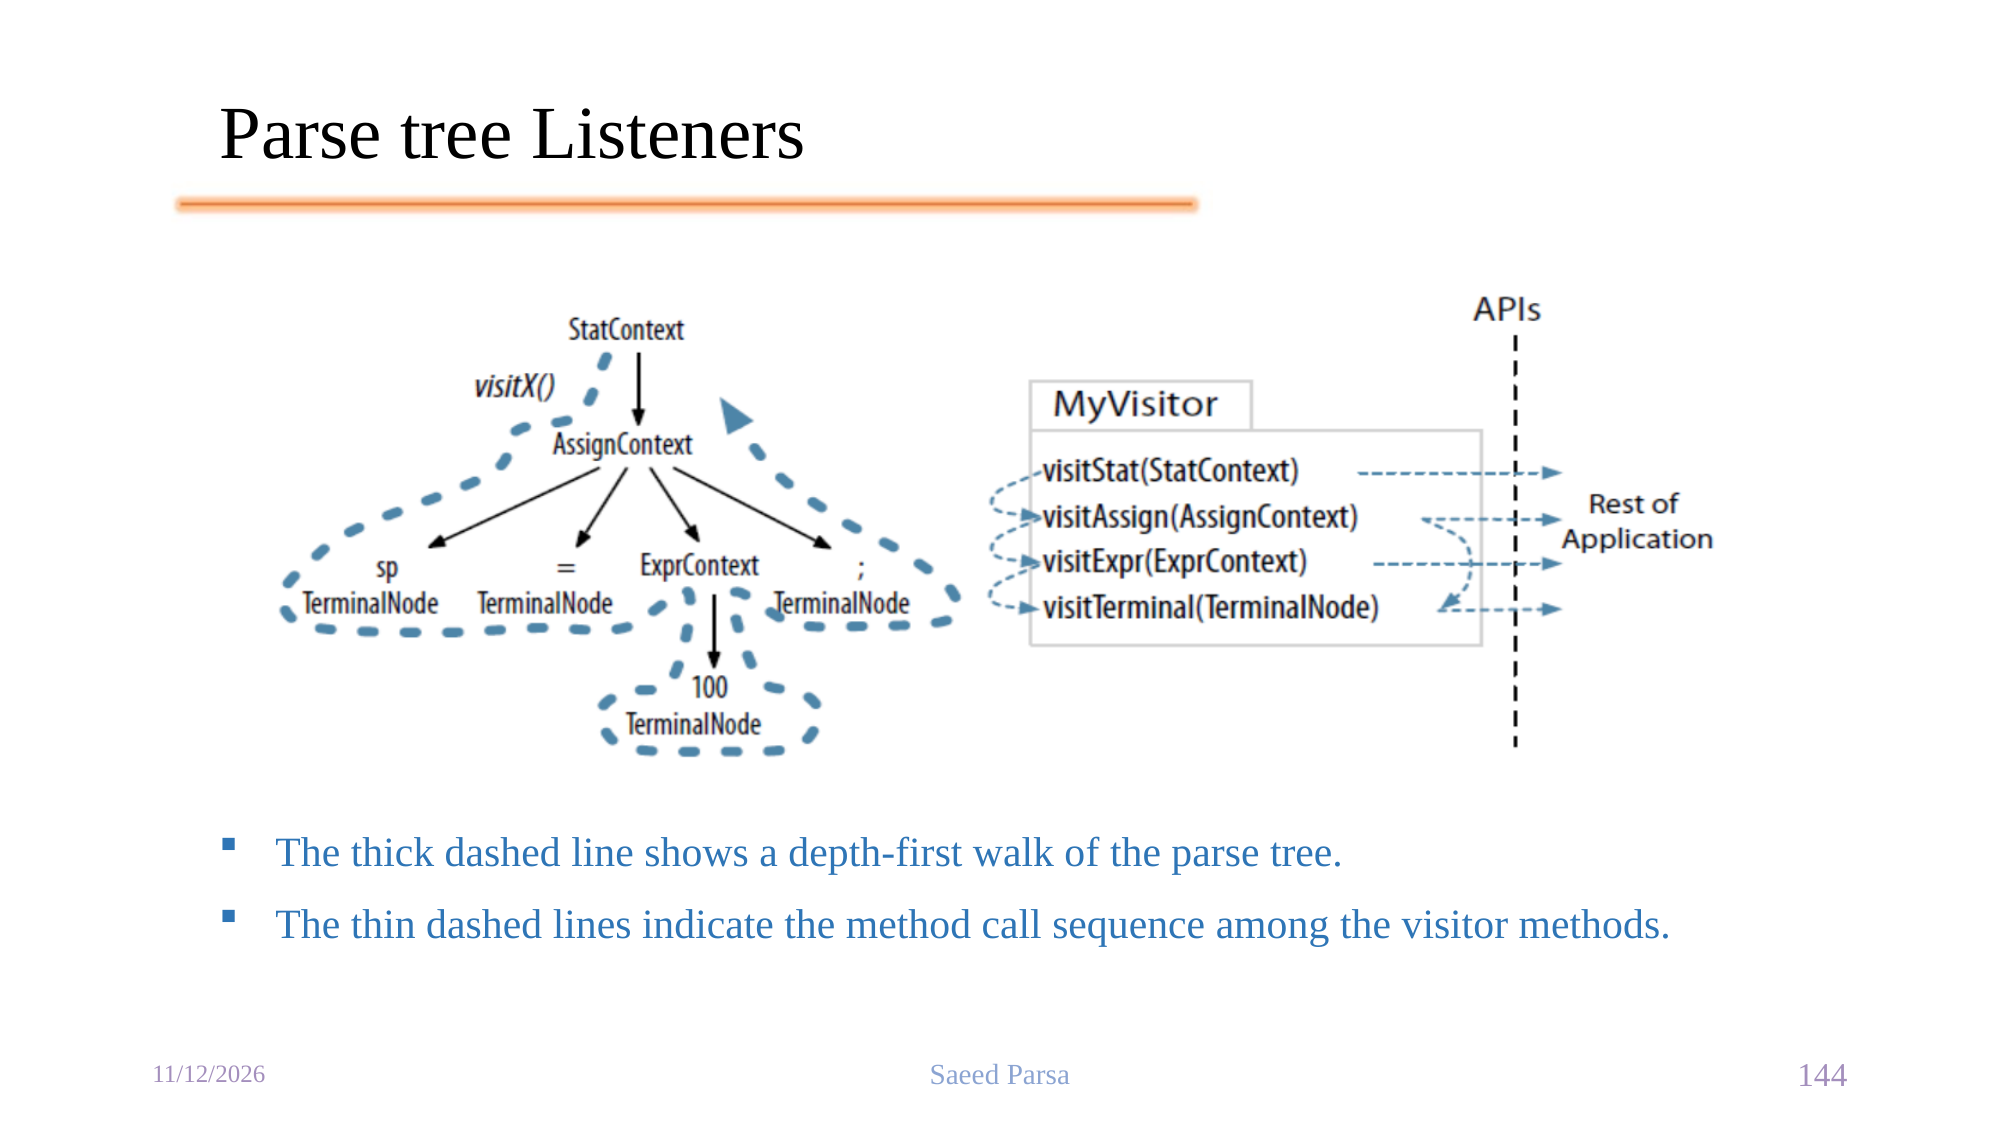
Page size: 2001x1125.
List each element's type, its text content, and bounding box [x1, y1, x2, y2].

text_box [187, 236, 1863, 895]
text_box The thick dashed line shows a depth-first walk of the parse tree. The thin dashed lines indicate the method call sequence among the visitor methods. [204, 806, 1774, 955]
slide_number 144 [1412, 1042, 1863, 1103]
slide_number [137, 1042, 588, 1103]
title Parse tree Listeners [204, 86, 1585, 182]
picture [152, 181, 1213, 237]
picture [264, 267, 1736, 760]
footer Saeed Parsa [662, 1042, 1338, 1103]
